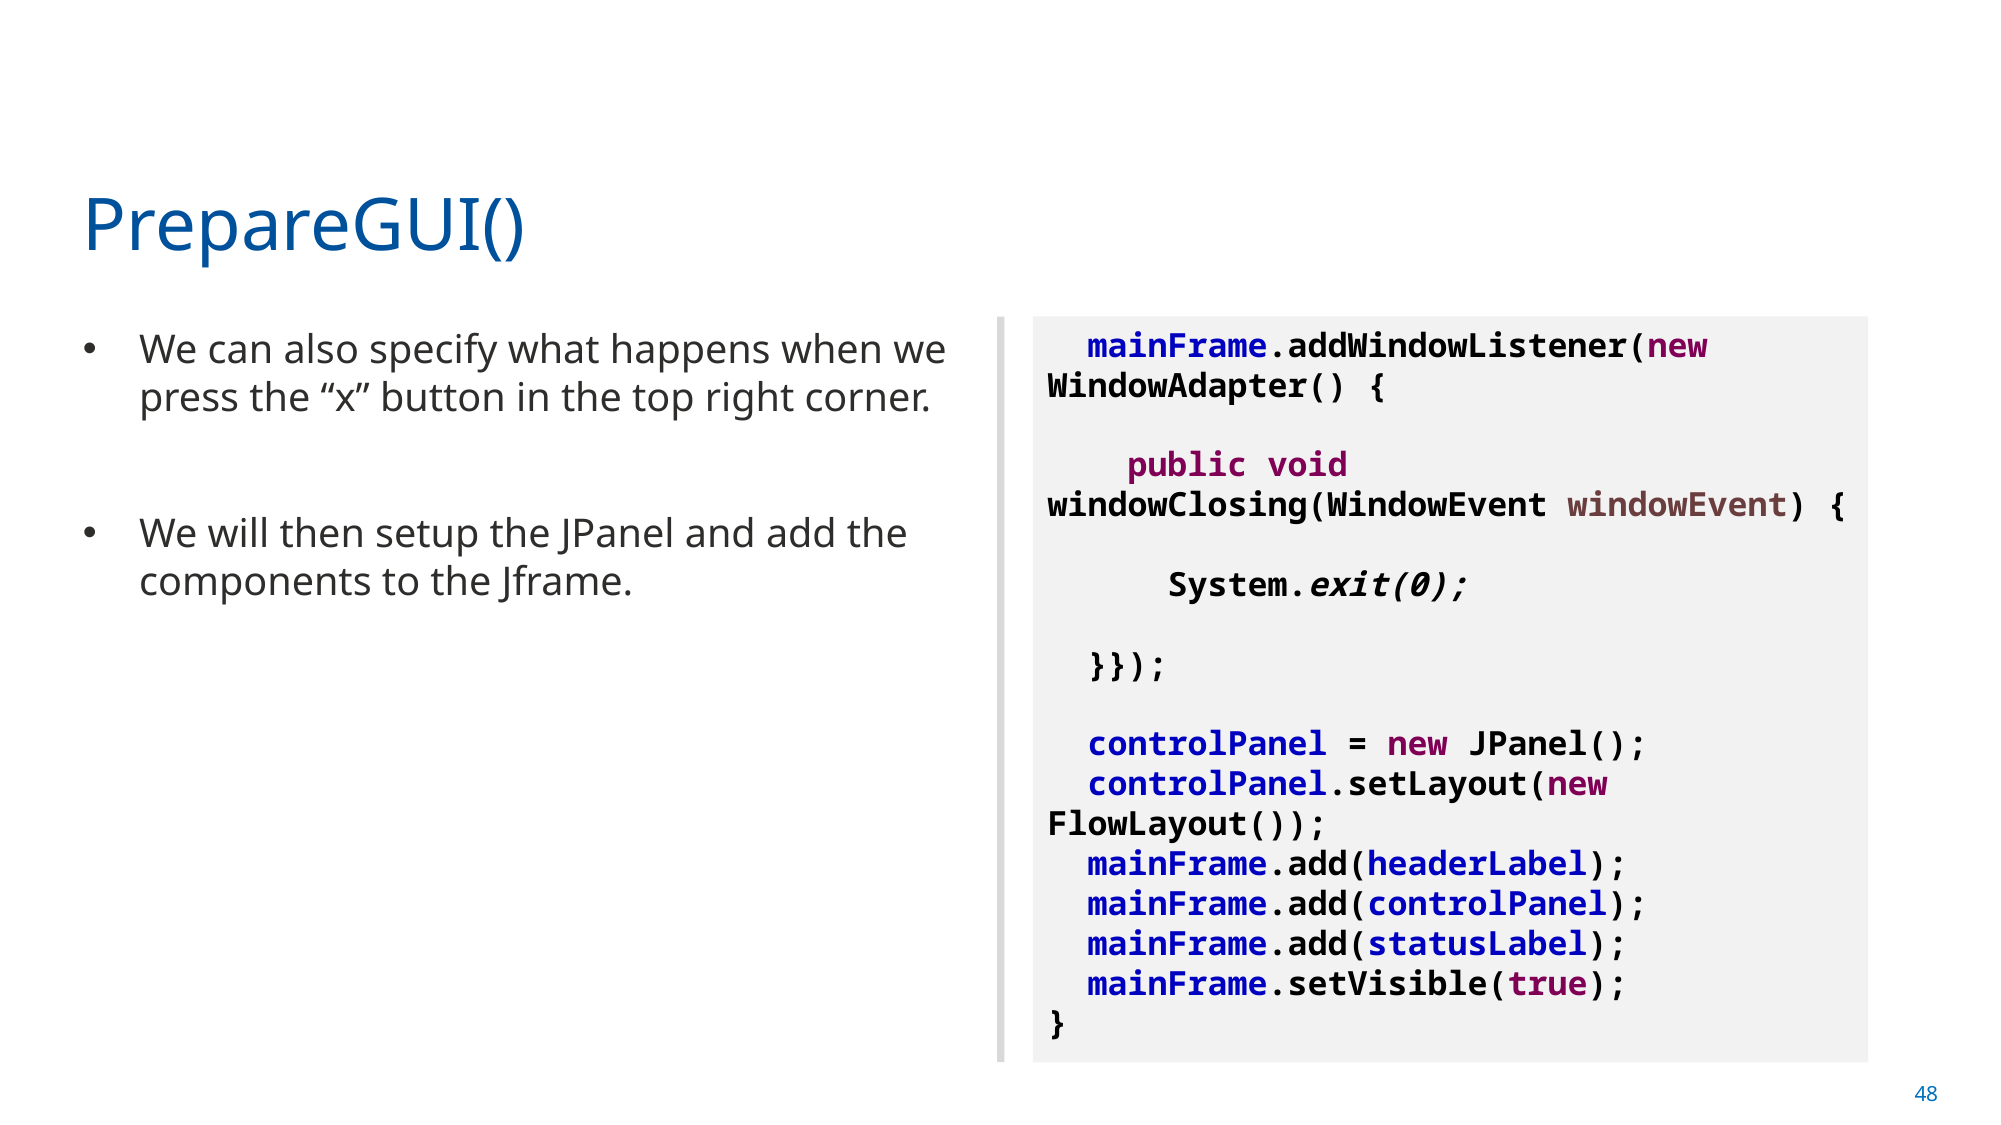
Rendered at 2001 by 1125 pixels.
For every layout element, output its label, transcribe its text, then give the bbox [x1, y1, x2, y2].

text_box mainFrame.addWindowListener(new WindowAdapter() { public void windowClosing(WindowEvent windowEvent) { System.exit(0); }}); controlPanel = new JPanel(); controlPanel.setLayout(new FlowLayout()); mainFrame.add(headerLabel); mainFrame.add(controlPanel); mainFrame.add(statusLabel); mainFrame.setVisible(true); } [1032, 316, 1869, 1063]
list We can also specify what happens when we press the “x” button in the top right corner. We will then setup the JPanel and add the components to the Jframe. [67, 316, 984, 1063]
title PrepareGUI() [67, 170, 1565, 273]
